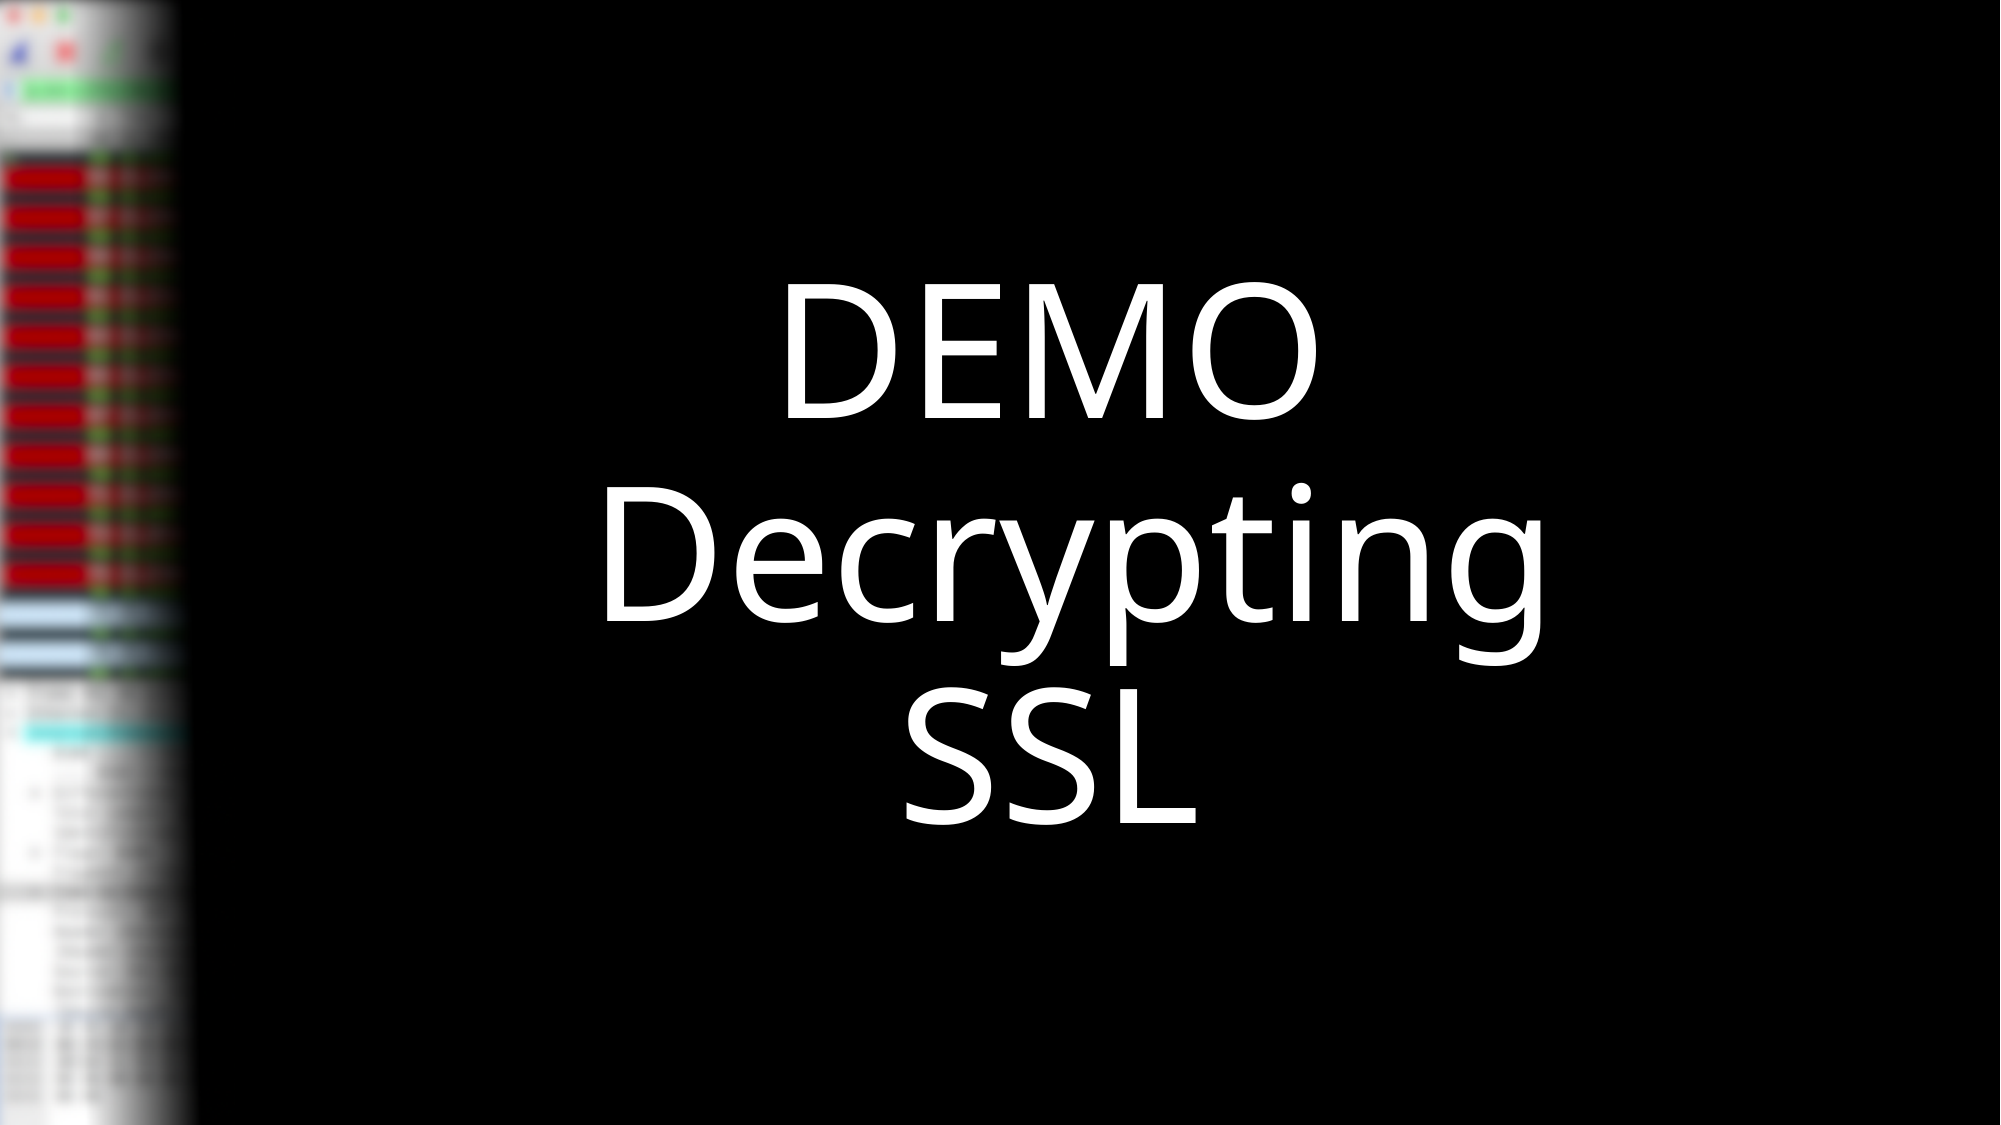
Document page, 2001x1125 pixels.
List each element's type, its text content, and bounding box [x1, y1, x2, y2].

picture [0, 0, 235, 1125]
title DEMO Decrypting SSL [235, 14, 1865, 1107]
